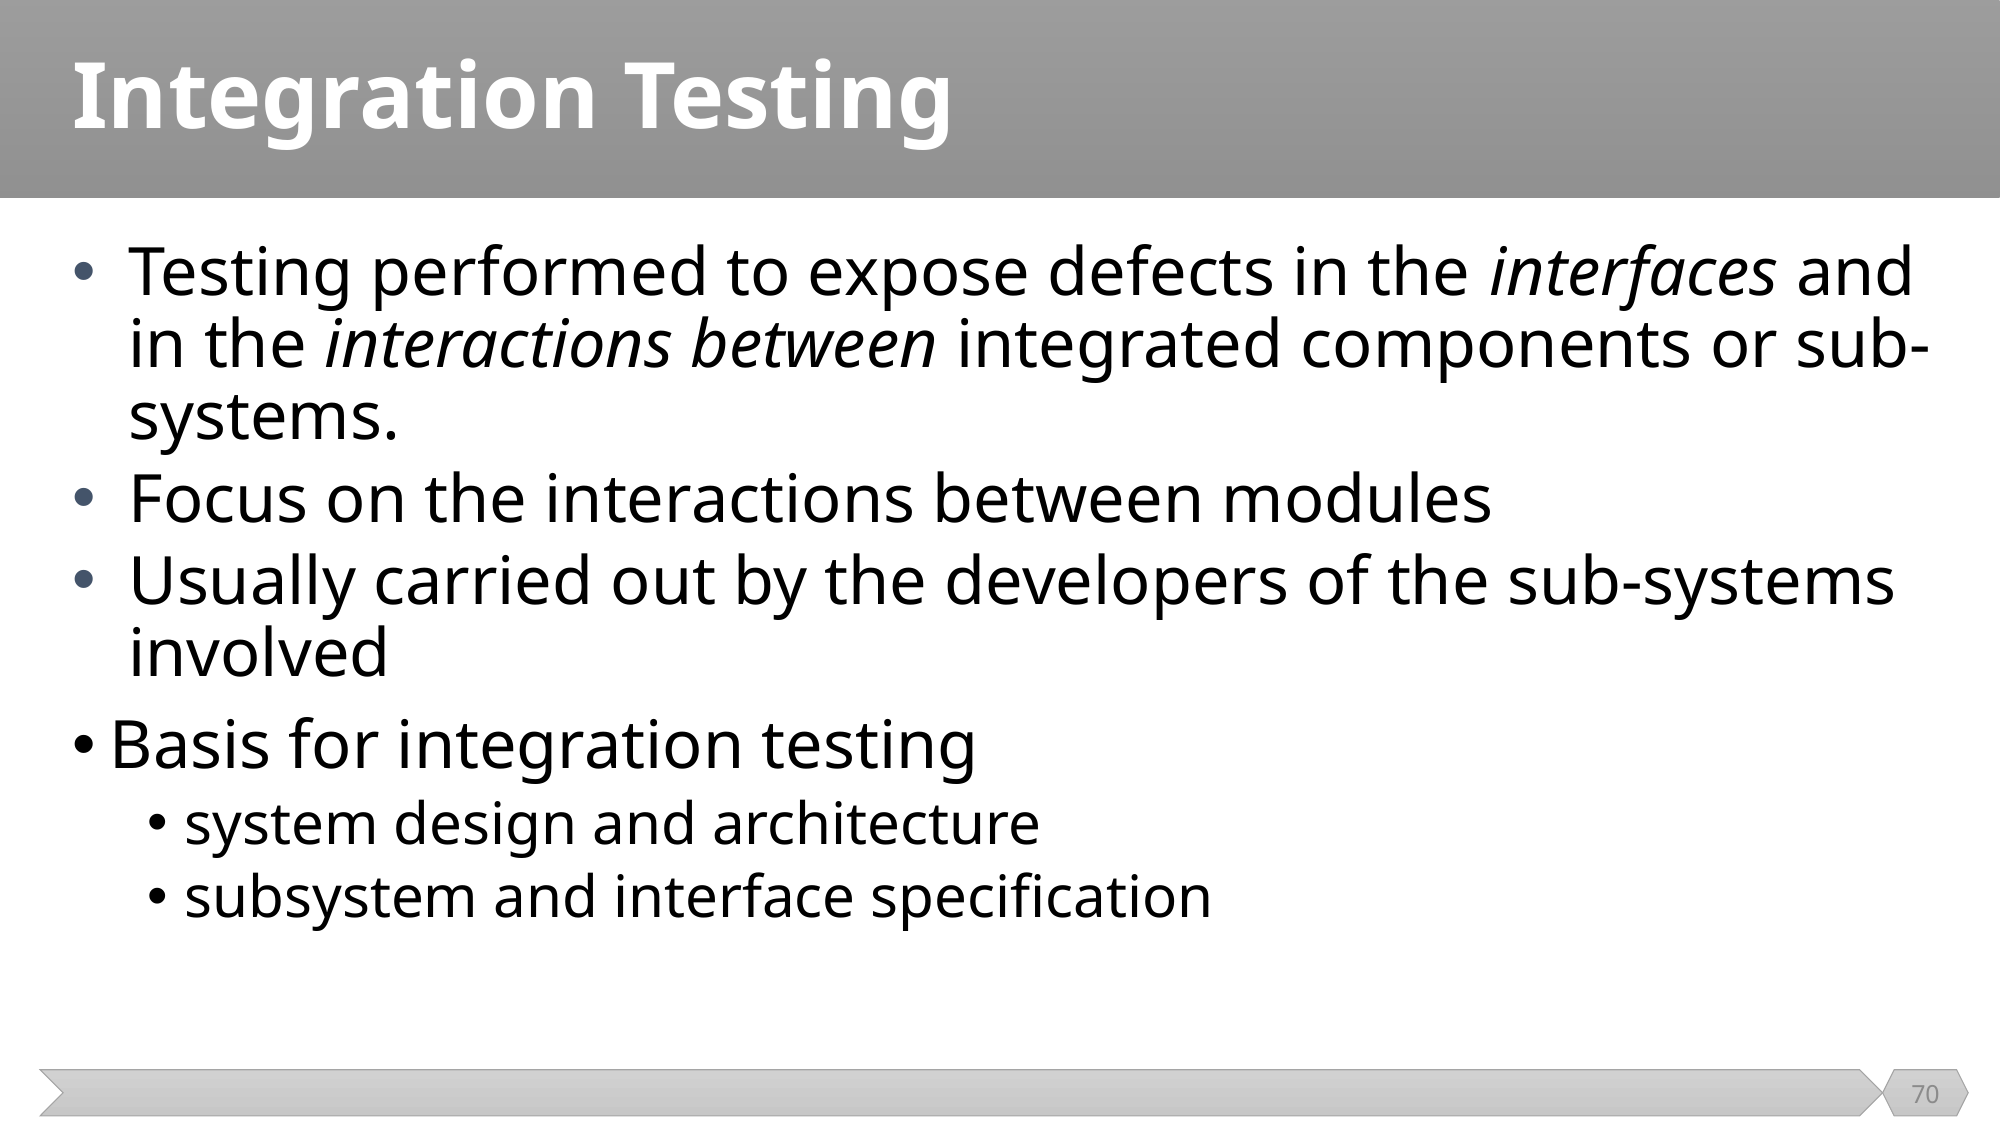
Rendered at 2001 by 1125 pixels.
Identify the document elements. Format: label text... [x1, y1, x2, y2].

title Integration Testing [56, 0, 1969, 199]
slide_number 70 [1882, 1065, 1969, 1125]
list Testing performed to expose defects in the interfaces and in the interactions between integrated components or sub-systems. Focus on the interactions between modules Usually carried out by the developers of the sub-systems involved Basis for integration testing system design and architecture subsystem and interface specification [56, 230, 1969, 1010]
